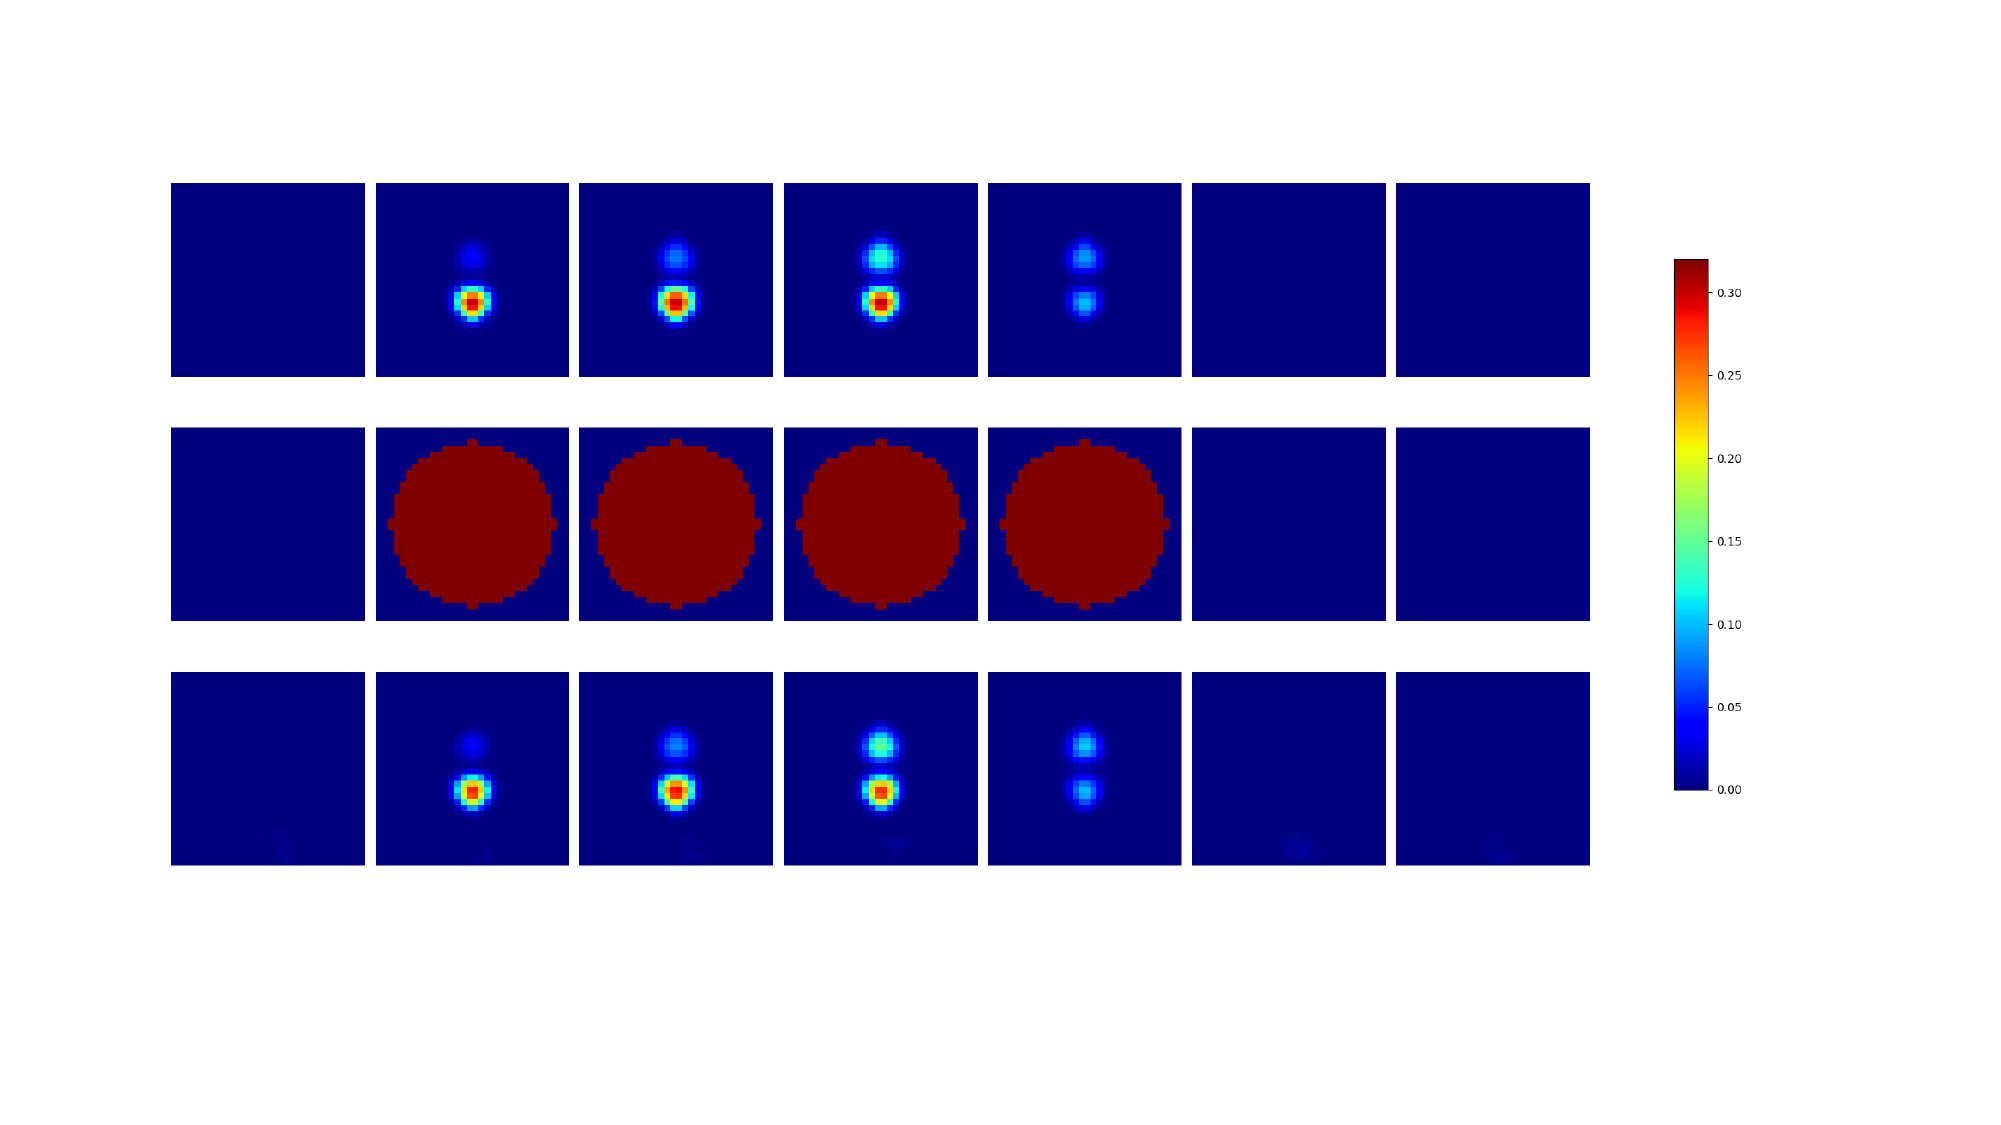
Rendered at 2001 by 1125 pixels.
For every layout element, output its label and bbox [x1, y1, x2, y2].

picture [158, 144, 1842, 903]
